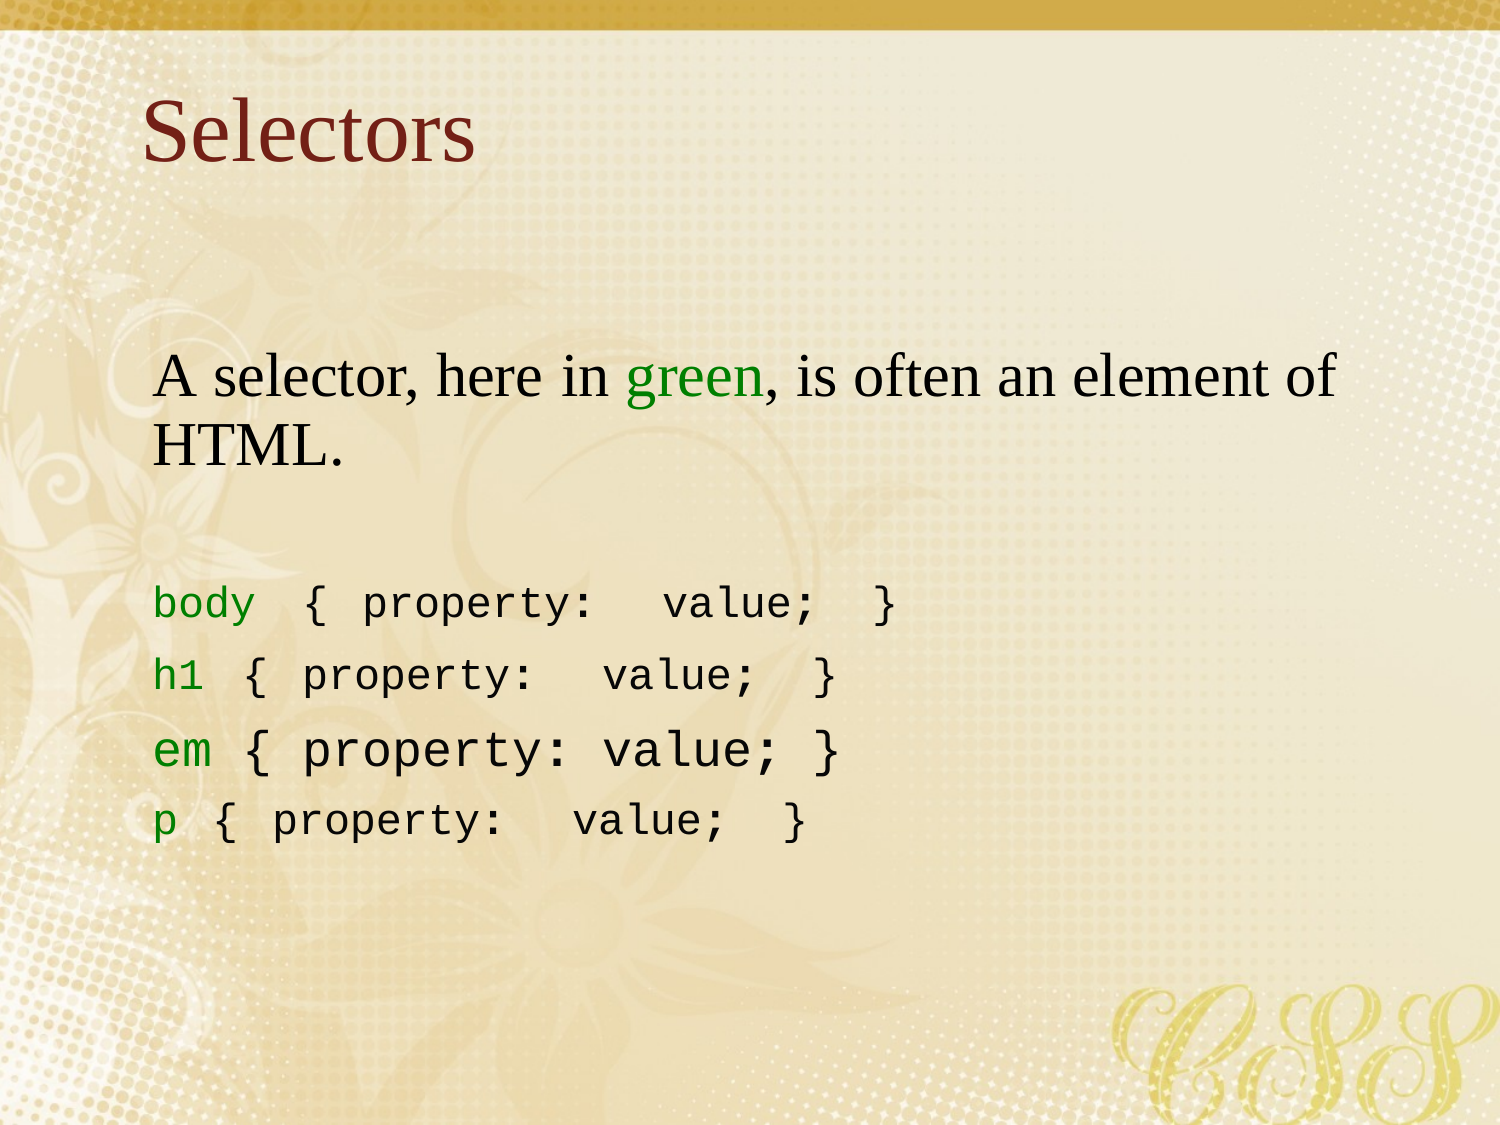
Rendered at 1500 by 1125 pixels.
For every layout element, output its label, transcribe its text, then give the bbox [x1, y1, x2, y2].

text_box } [779, 798, 822, 853]
text_box an [995, 342, 1069, 410]
text_box value; [659, 581, 852, 636]
text_box often [851, 342, 994, 410]
text_box { { [239, 653, 282, 781]
text_box [0, 0, 1500, 1125]
text_box } } [809, 653, 852, 781]
text_box p [149, 798, 192, 853]
text_box value; [569, 798, 762, 853]
text_box { [209, 798, 252, 853]
text_box value; value; [599, 653, 792, 781]
text_box in green, is [559, 342, 850, 410]
text_box property: [359, 581, 642, 636]
text_box element [1070, 342, 1282, 410]
text_box body [149, 581, 282, 636]
text_box A selector, here HTML. [149, 342, 558, 485]
text_box h1 em [149, 653, 222, 781]
text_box Selectors [137, 84, 493, 181]
text_box property: property: [299, 653, 582, 781]
text_box } [869, 581, 912, 636]
text_box property: [269, 798, 552, 853]
text_box { [299, 581, 342, 636]
text_box of [1283, 342, 1350, 410]
